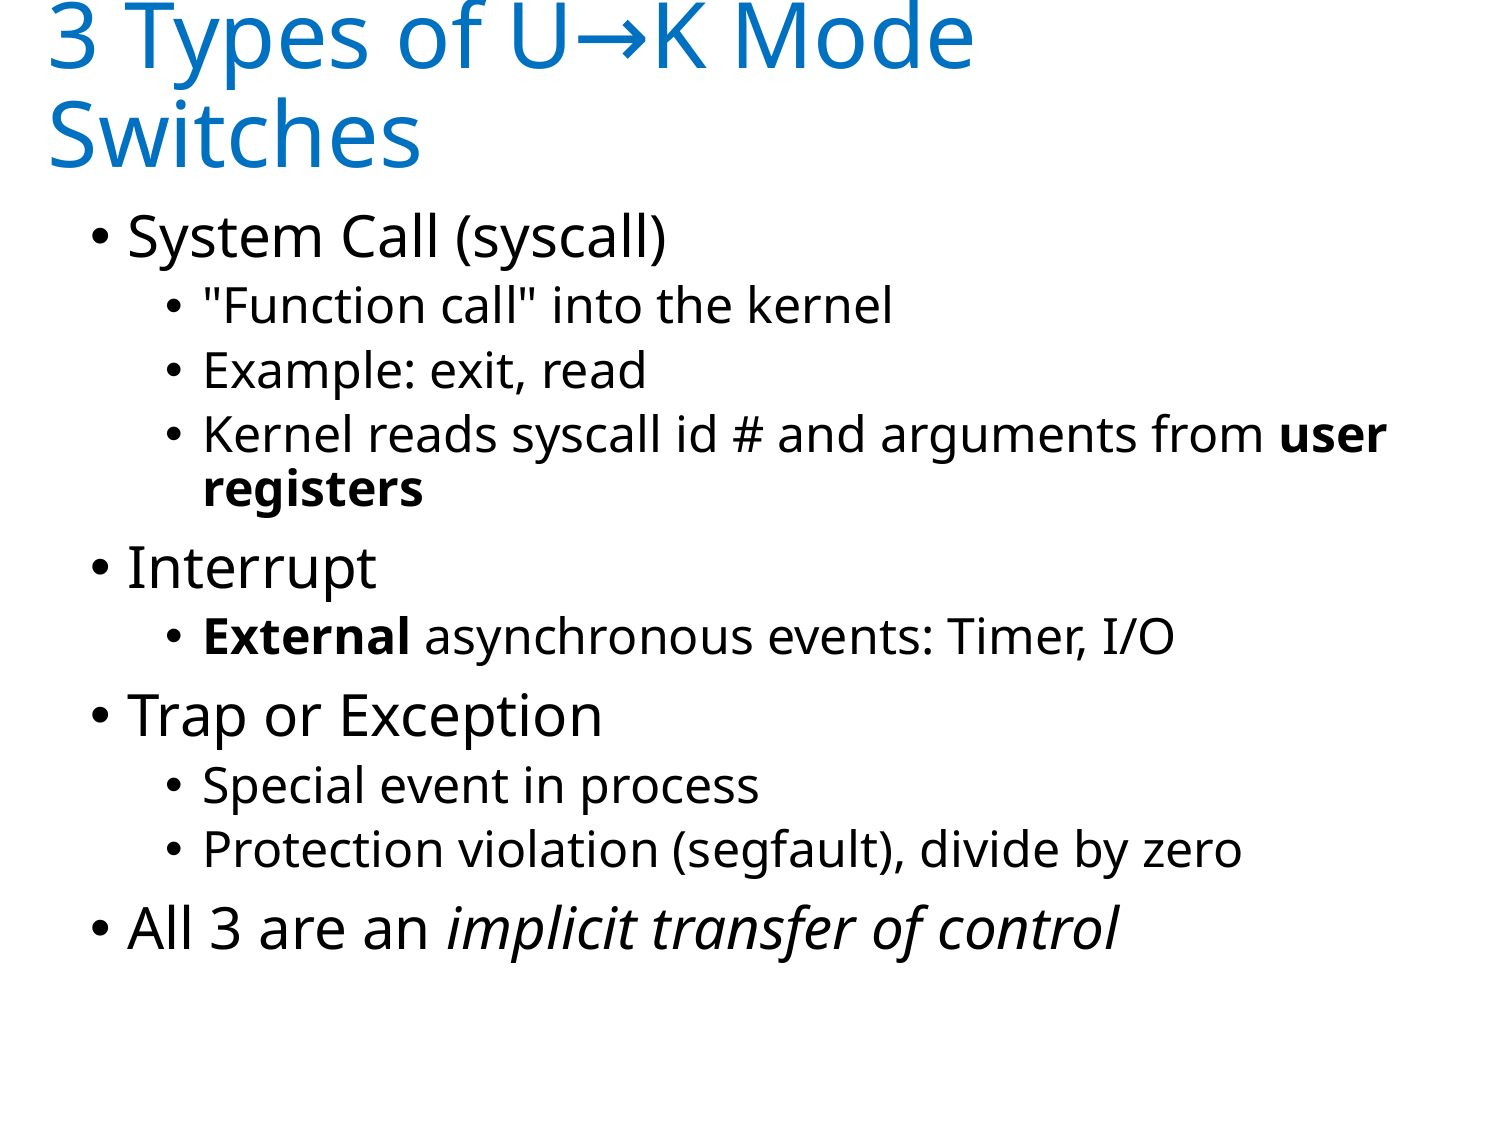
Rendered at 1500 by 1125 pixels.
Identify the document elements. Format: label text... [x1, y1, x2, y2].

list System Call (syscall) "Function call" into the kernel Example: exit, read Kernel reads syscall id # and arguments from user registers Interrupt External asynchronous events: Timer, I/O Trap or Exception Special event in process Protection violation (segfault), divide by zero All 3 are an implicit transfer of control [75, 200, 1479, 1058]
title 3 Types of U→K Mode Switches [32, 0, 1327, 197]
